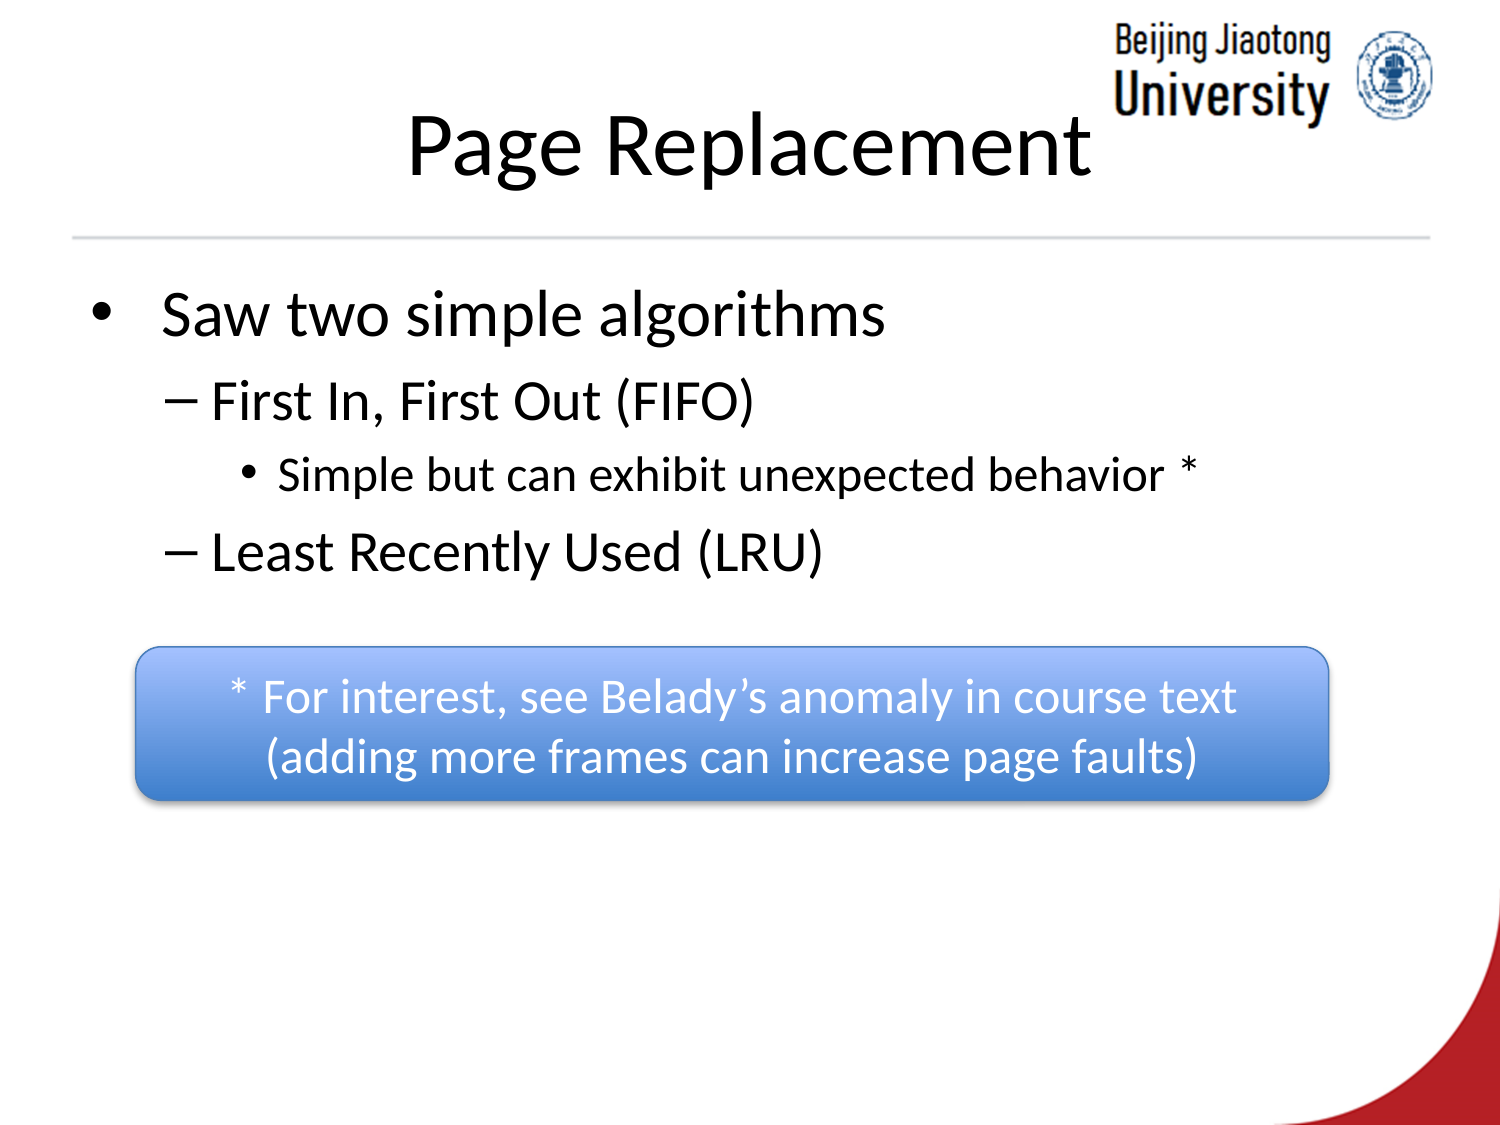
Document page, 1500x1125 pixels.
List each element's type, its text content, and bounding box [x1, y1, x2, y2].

text_box * For interest, see Belady’s anomaly in course text (adding more frames can increase page faults) [134, 646, 1330, 802]
list Saw two simple algorithms First In, First Out (FIFO) Simple but can exhibit unexpected behavior * Least Recently Used (LRU) [75, 262, 1425, 622]
picture [0, 0, 1500, 1125]
title Page Replacement [75, 45, 1425, 233]
